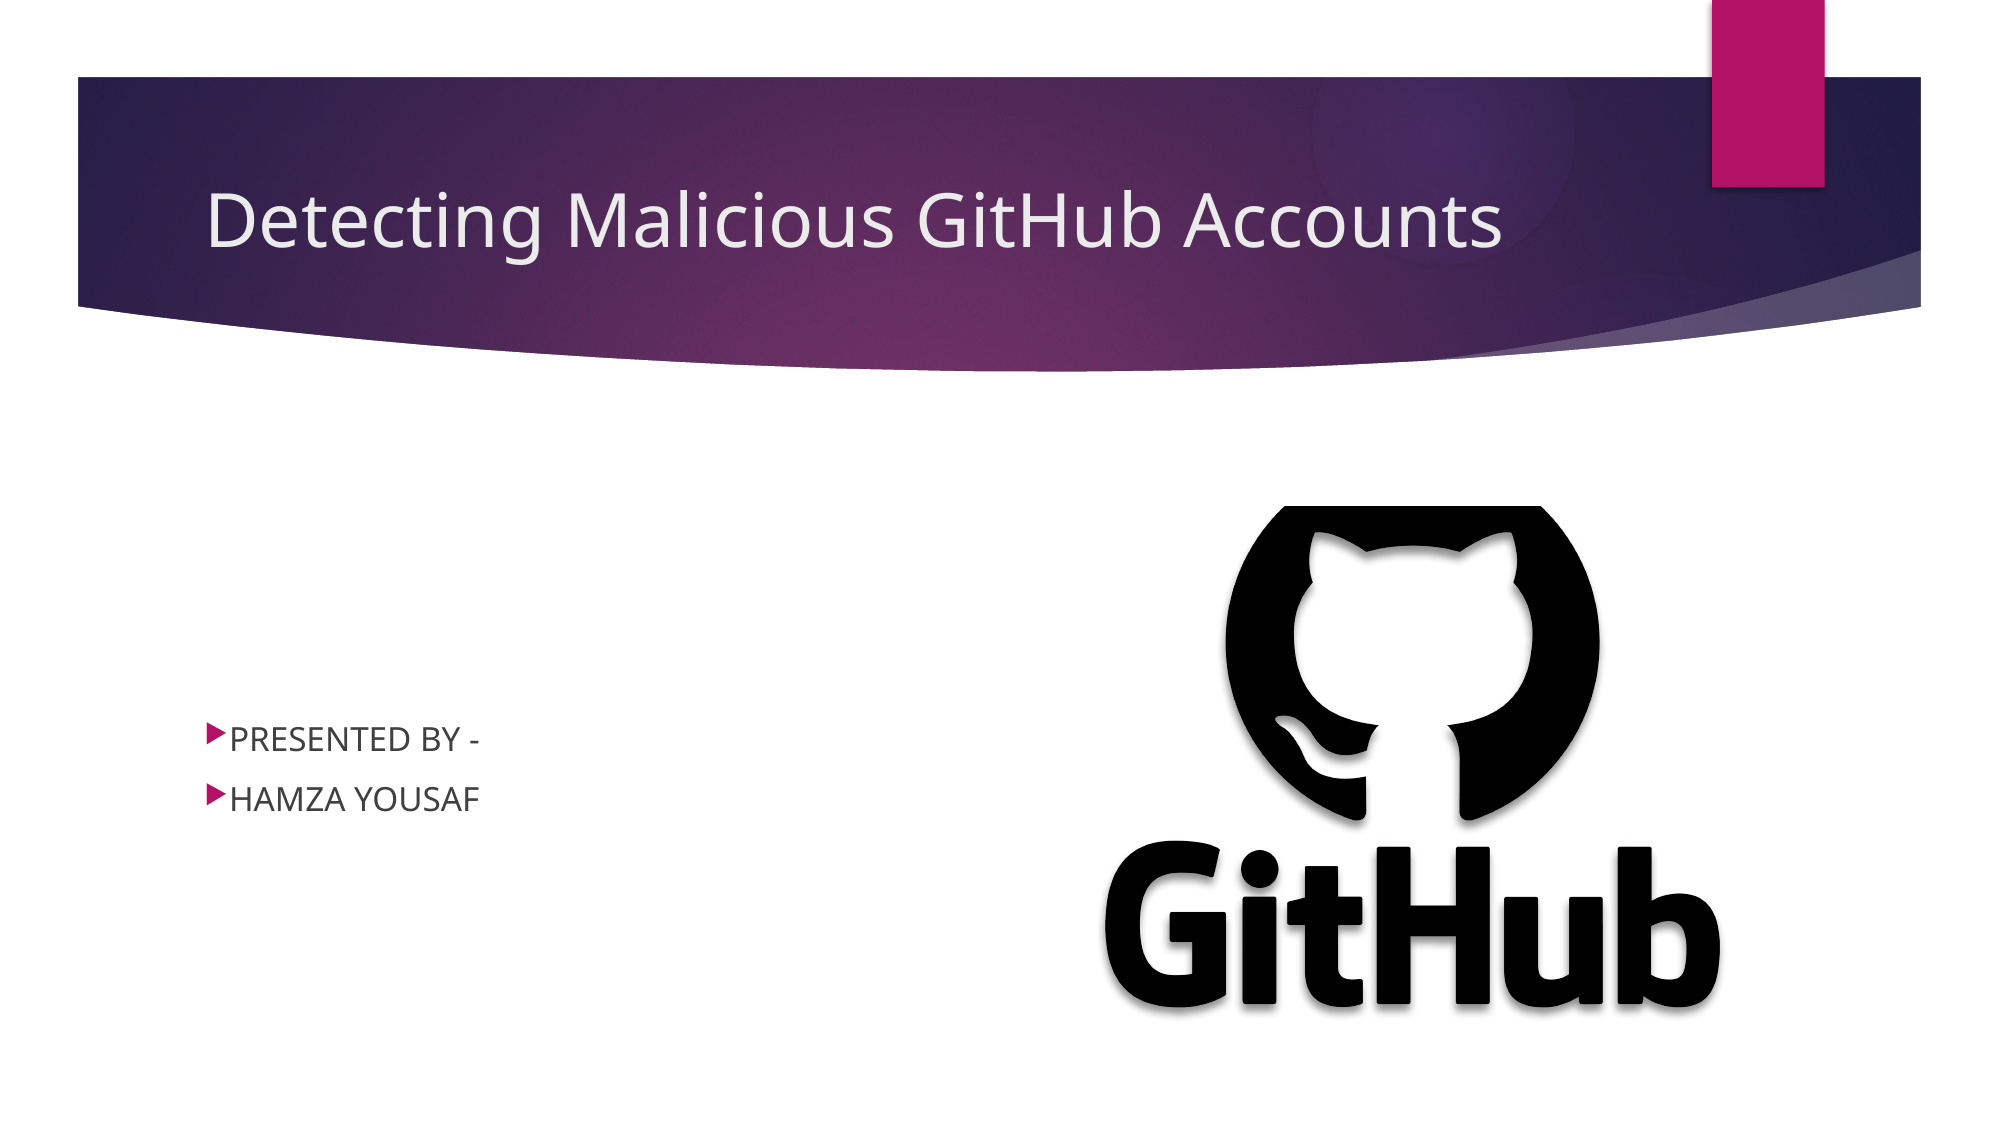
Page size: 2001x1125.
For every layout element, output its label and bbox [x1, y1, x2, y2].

text_box [0, 0, 2000, 1125]
picture [906, 505, 1918, 1010]
